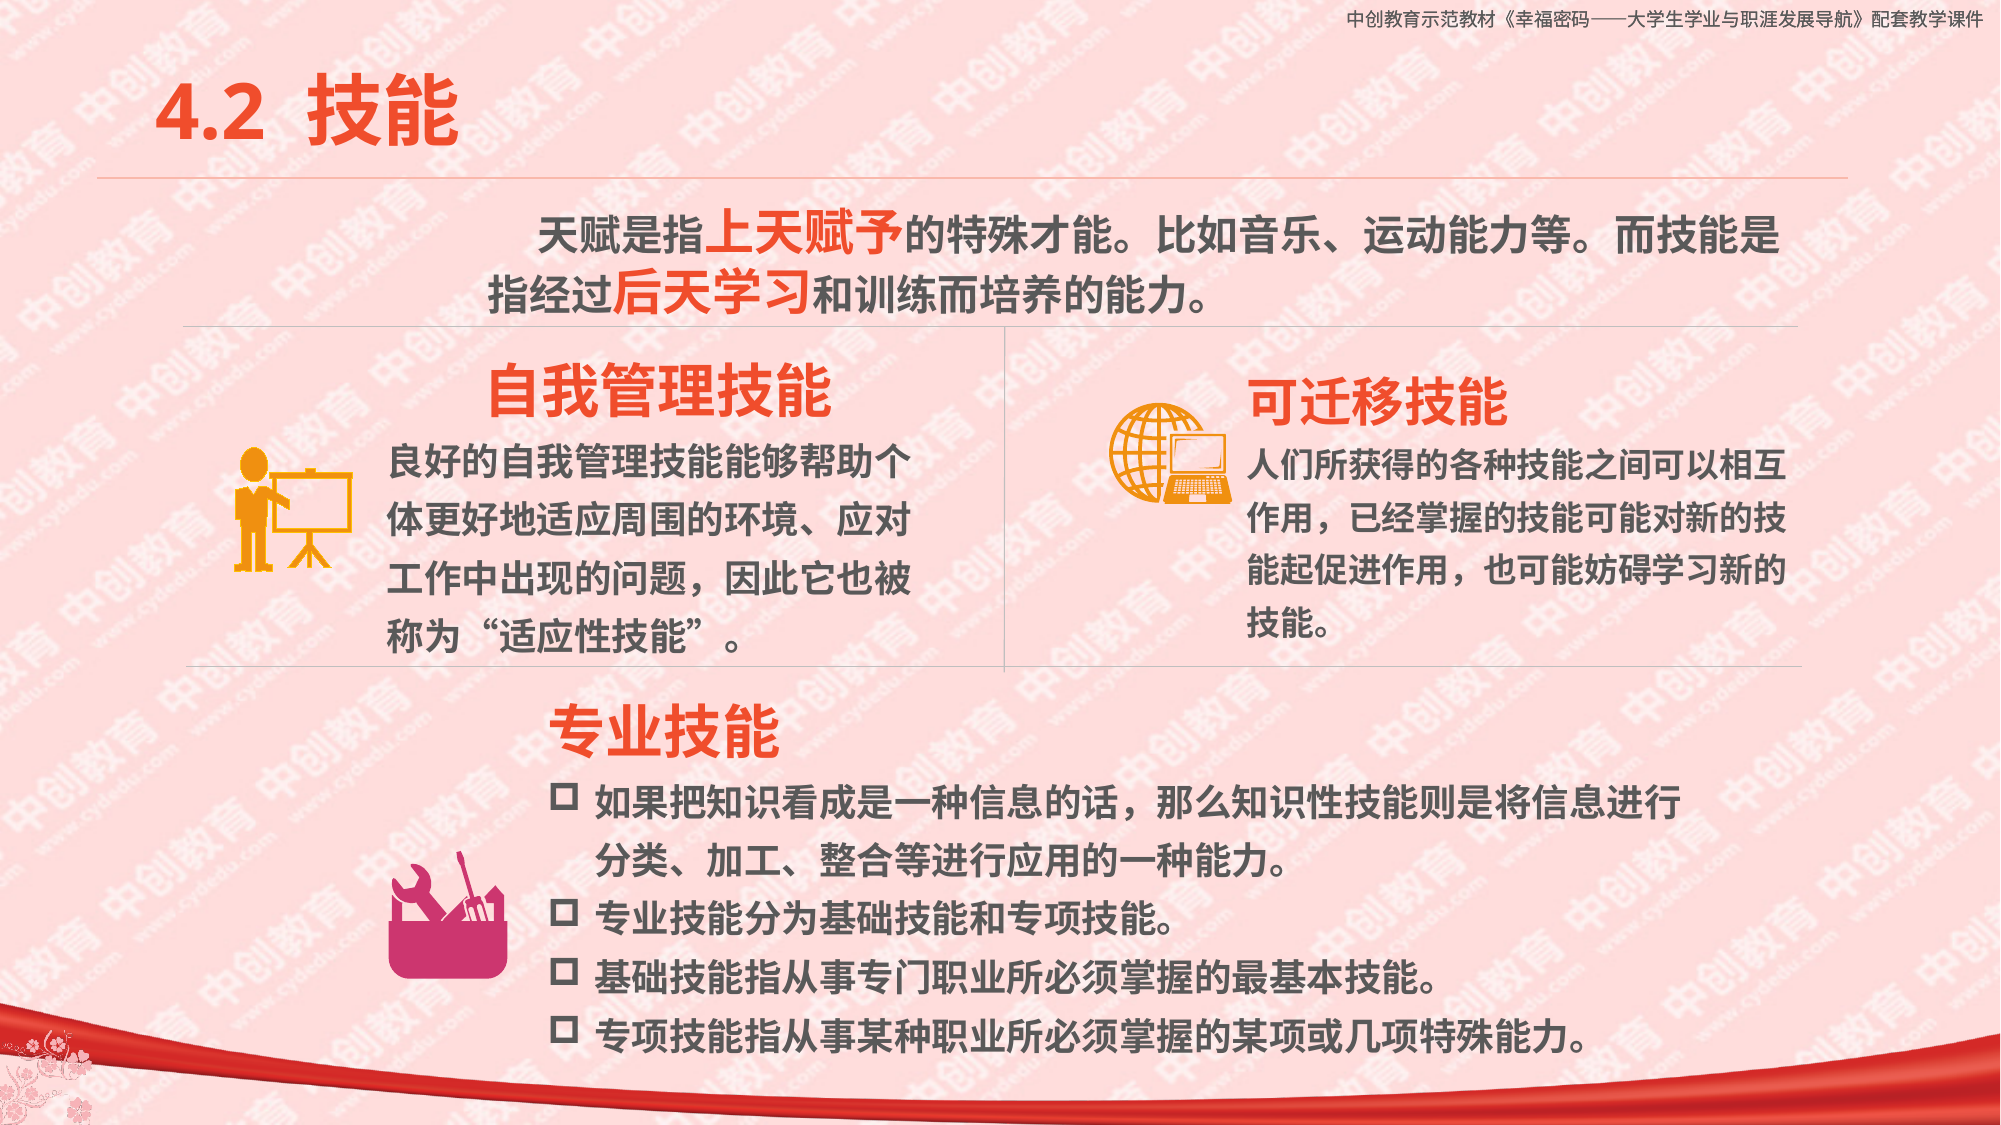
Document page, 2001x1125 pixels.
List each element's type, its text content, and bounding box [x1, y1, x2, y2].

text_box [1109, 402, 1204, 503]
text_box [234, 447, 353, 572]
text_box [1163, 475, 1232, 504]
text_box [1169, 433, 1226, 474]
text_box 可迁移技能 人们所获得的各种技能之间可以相互作用，已经掌握的技能可能对新的技能起促进作用，也可能妨碍学习新的技能。 [1232, 342, 1802, 651]
picture [0, 0, 2001, 1125]
title 4.2 技能 [140, 50, 1848, 177]
text_box 天赋是指上天赋予的特殊才能。比如音乐、运动能力等。而技能是指经过后天学习和训练而培养的能力。 [472, 193, 1799, 326]
text_box 自我管理技能 良好的自我管理技能能够帮助个体更好地适应周围的环境、应对工作中出现的问题，因此它也被称为“适应性技能”。 [372, 327, 944, 666]
text_box [388, 850, 508, 979]
text_box 专业技能 如果把知识看成是一种信息的话，那么知识性技能则是将信息进行分类、加工、整合等进行应用的一种能力。 专业技能分为基础技能和专项技能。 基础技能指从事专门职业所必须掌握的最基本技能。 专项技能指从事某种职业所必须掌握的某项或几项特殊能力。 [532, 667, 1698, 1087]
